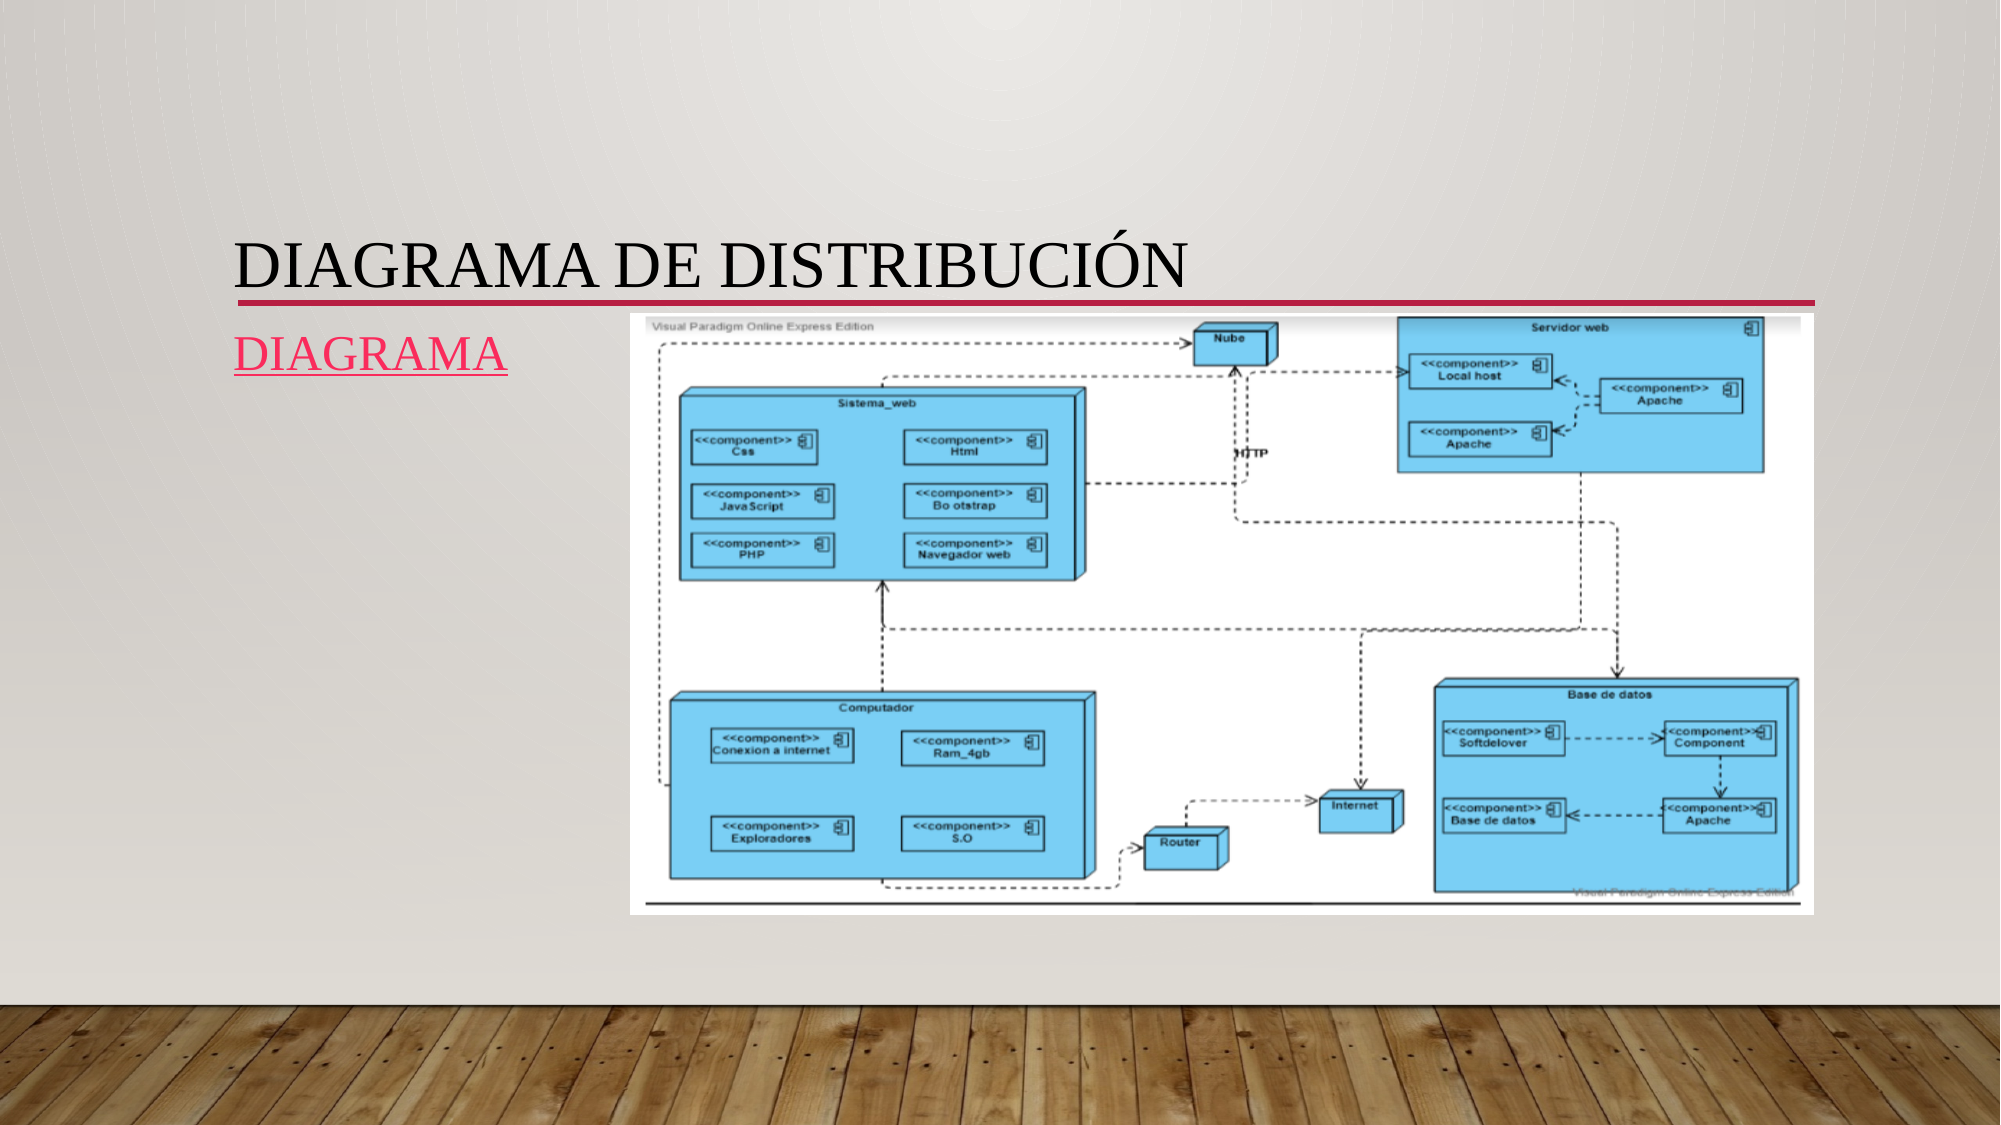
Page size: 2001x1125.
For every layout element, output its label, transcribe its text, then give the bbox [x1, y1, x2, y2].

text_box DIAGRAMA [218, 313, 551, 388]
title Diagrama de distribución [218, 221, 1795, 395]
picture [0, 1005, 2000, 1125]
picture [629, 312, 1814, 915]
